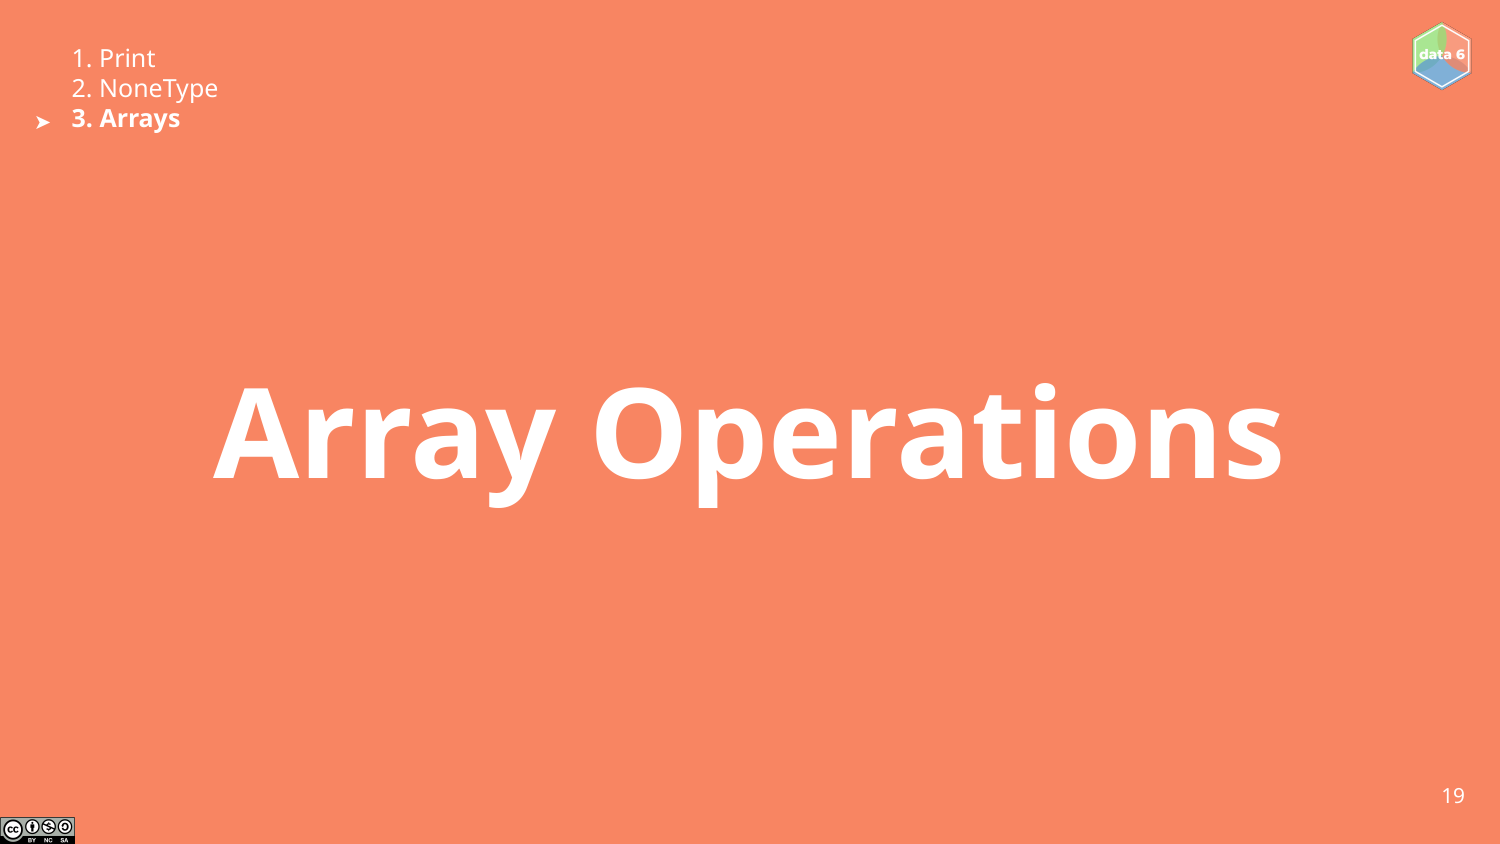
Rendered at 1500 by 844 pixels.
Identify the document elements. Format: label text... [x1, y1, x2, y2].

picture [0, 817, 75, 844]
slide_number ‹#› [1389, 764, 1480, 830]
text_box 1. Print 2. NoneType 3. Arrays [56, 27, 593, 178]
title Array Operations [108, 338, 1392, 519]
picture [1404, 18, 1480, 94]
text_box ➤ [18, 95, 56, 146]
